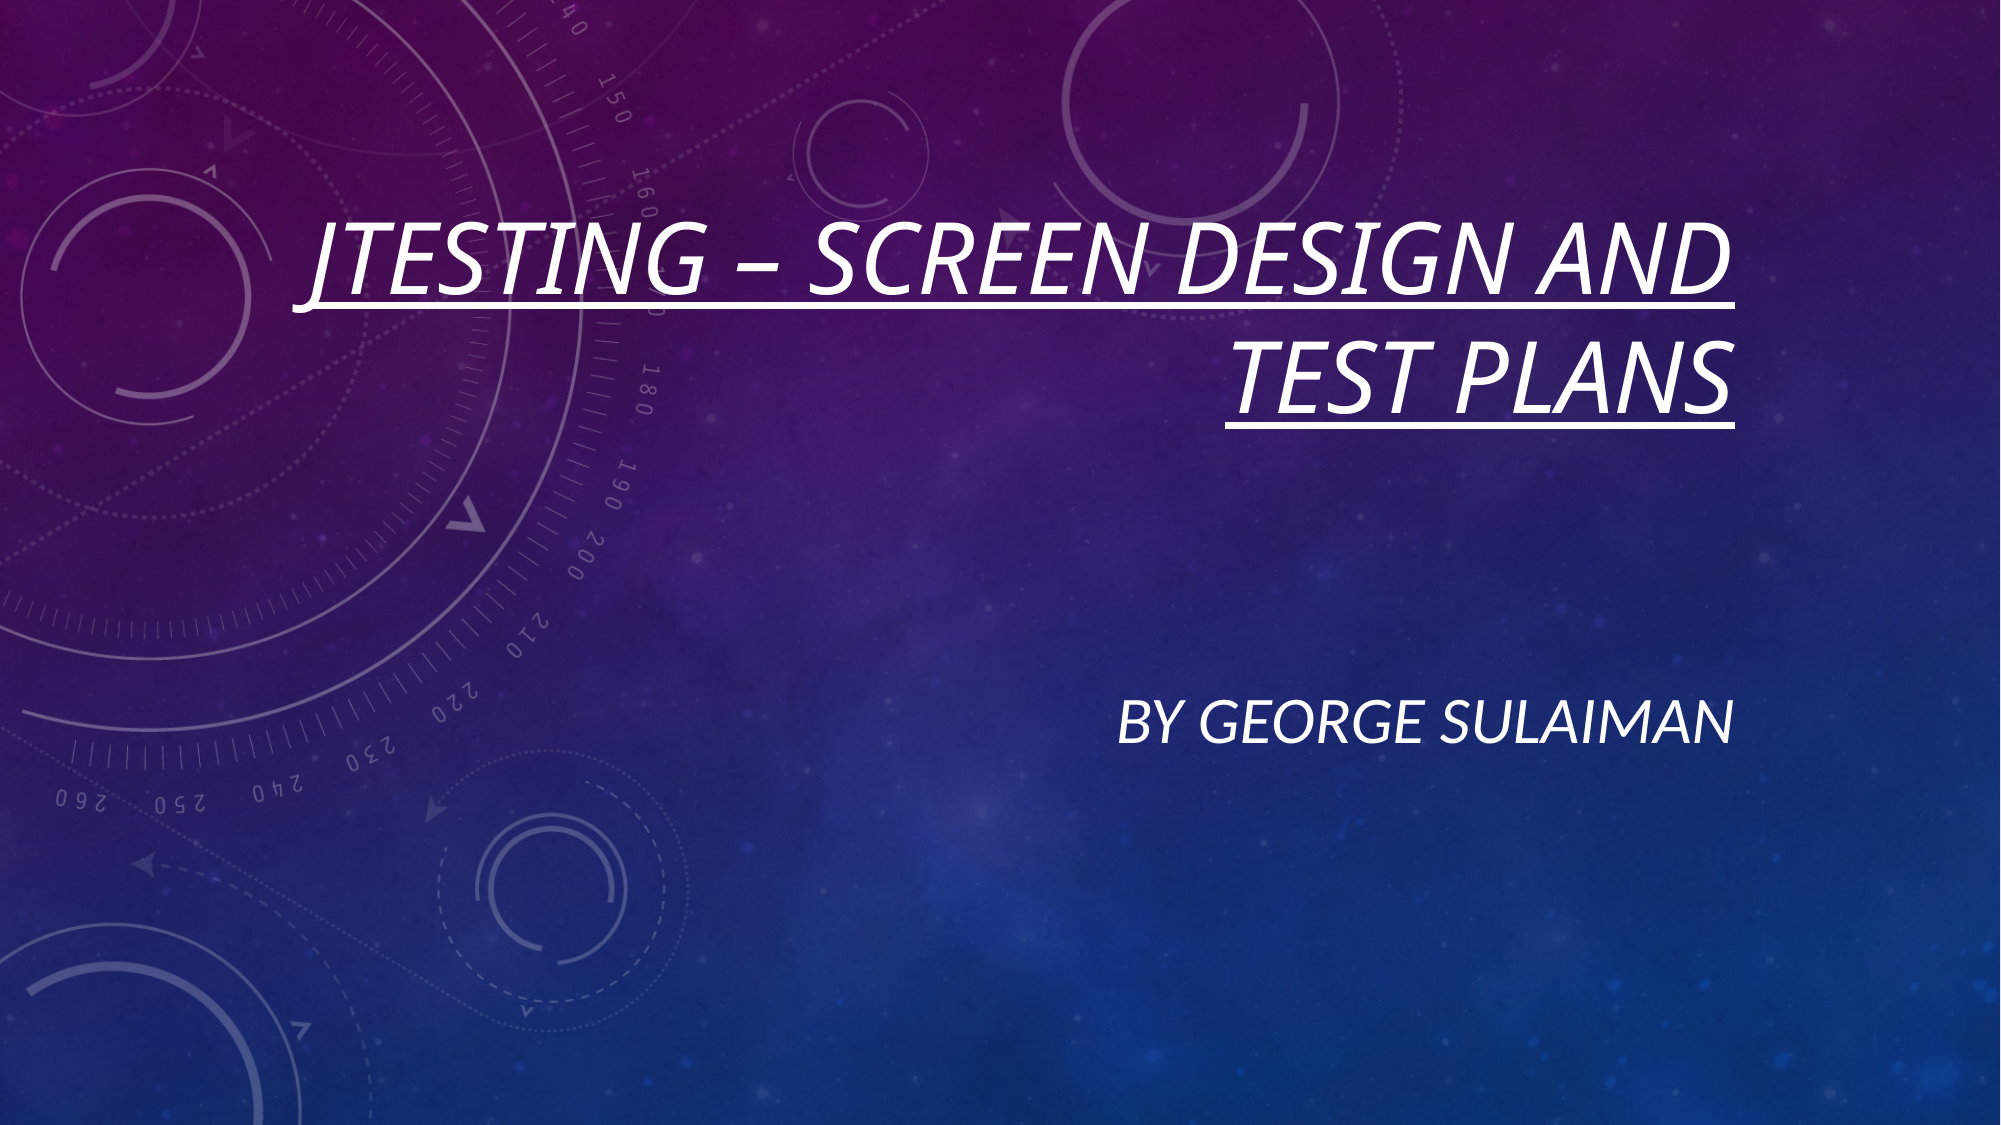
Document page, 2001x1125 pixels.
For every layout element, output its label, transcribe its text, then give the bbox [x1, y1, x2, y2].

picture [0, 0, 2001, 1125]
subtitle By George Sulaiman [249, 669, 1750, 941]
title Jtesting – Screen design and test plans [249, 116, 1750, 442]
